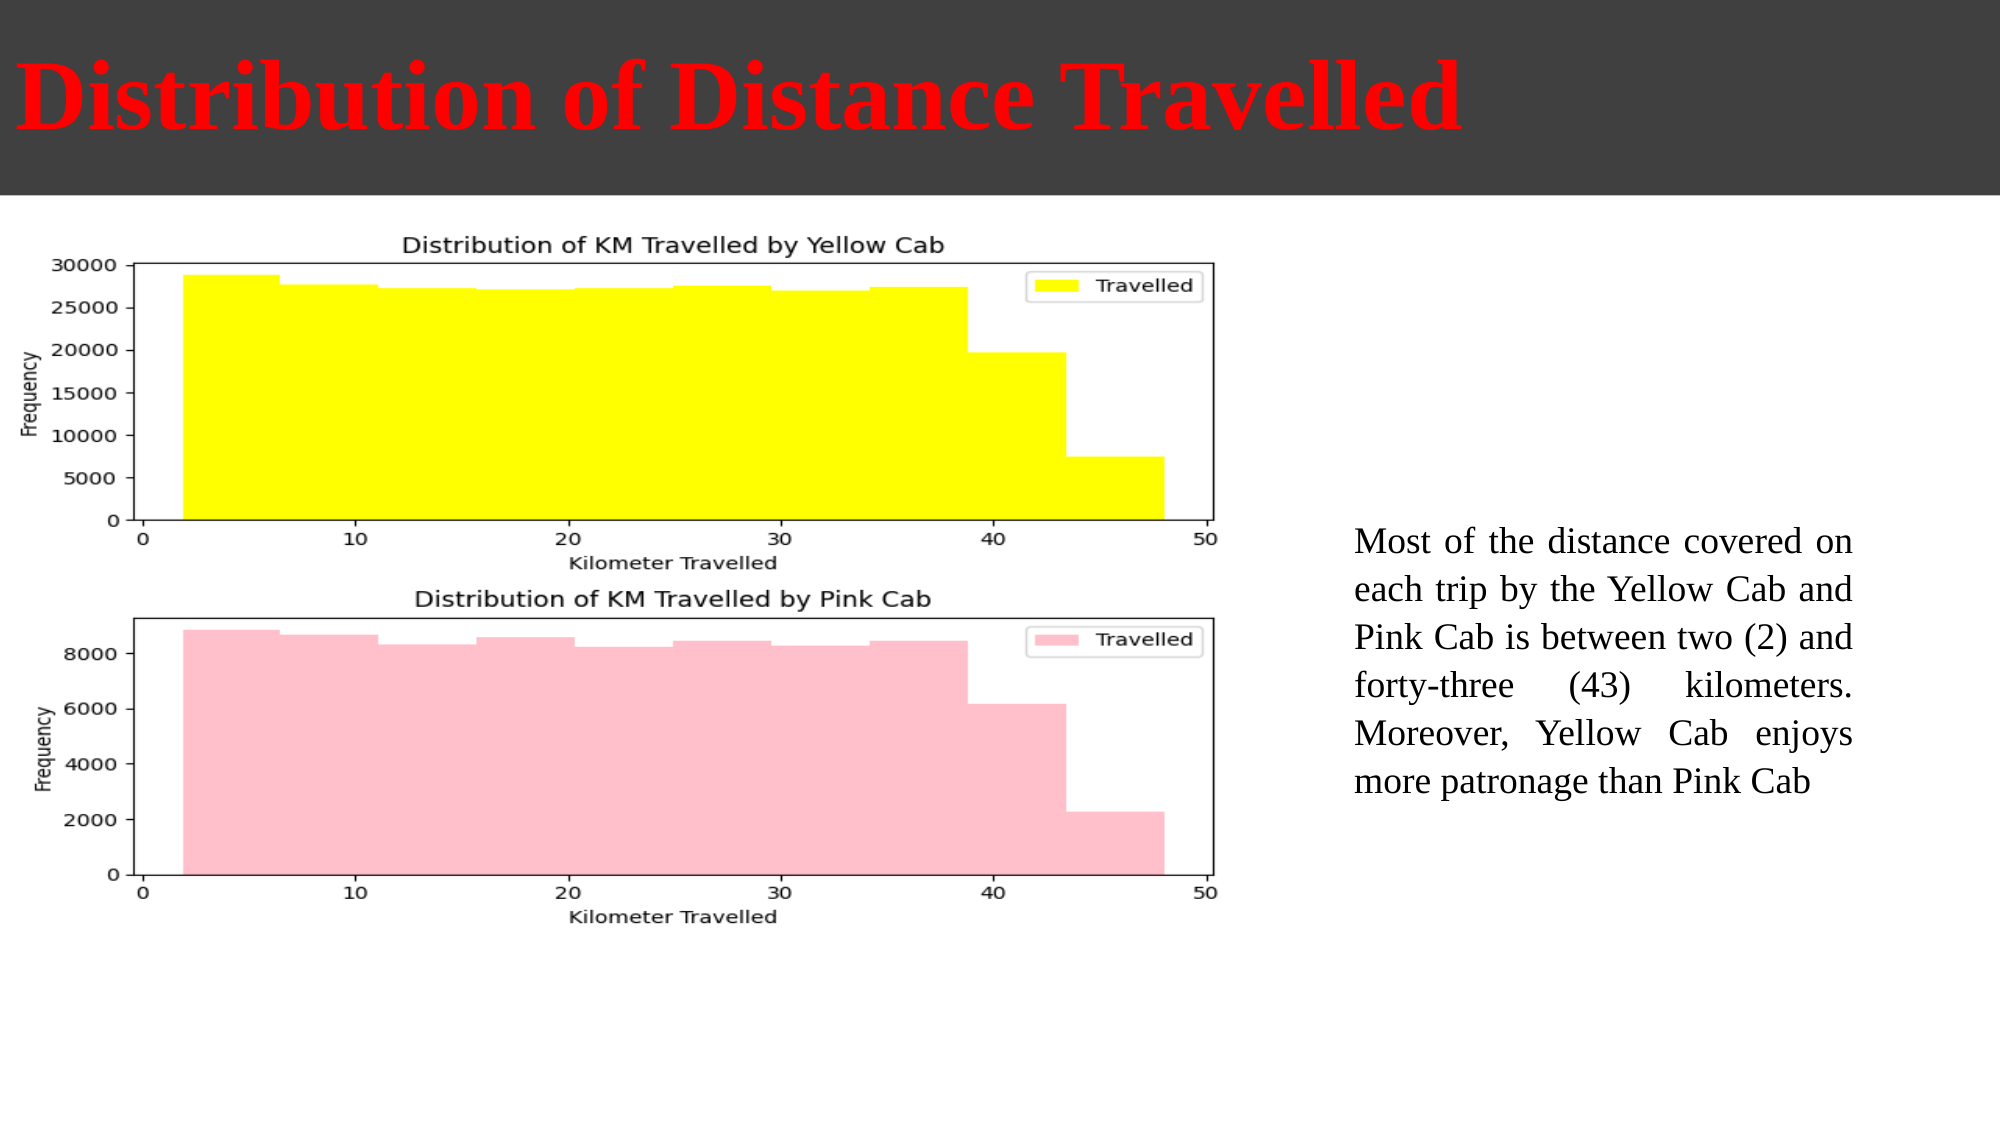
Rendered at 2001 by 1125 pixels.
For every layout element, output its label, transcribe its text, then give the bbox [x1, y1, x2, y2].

picture [4, 224, 1235, 939]
text_box Most of the distance covered on each trip by the Yellow Cab and Pink Cab is between two (2) and forty-three (43) kilometers. Moreover, Yellow Cab enjoys more patronage than Pink Cab [1339, 482, 1872, 724]
title Distribution of Distance Travelled [0, 0, 2000, 196]
